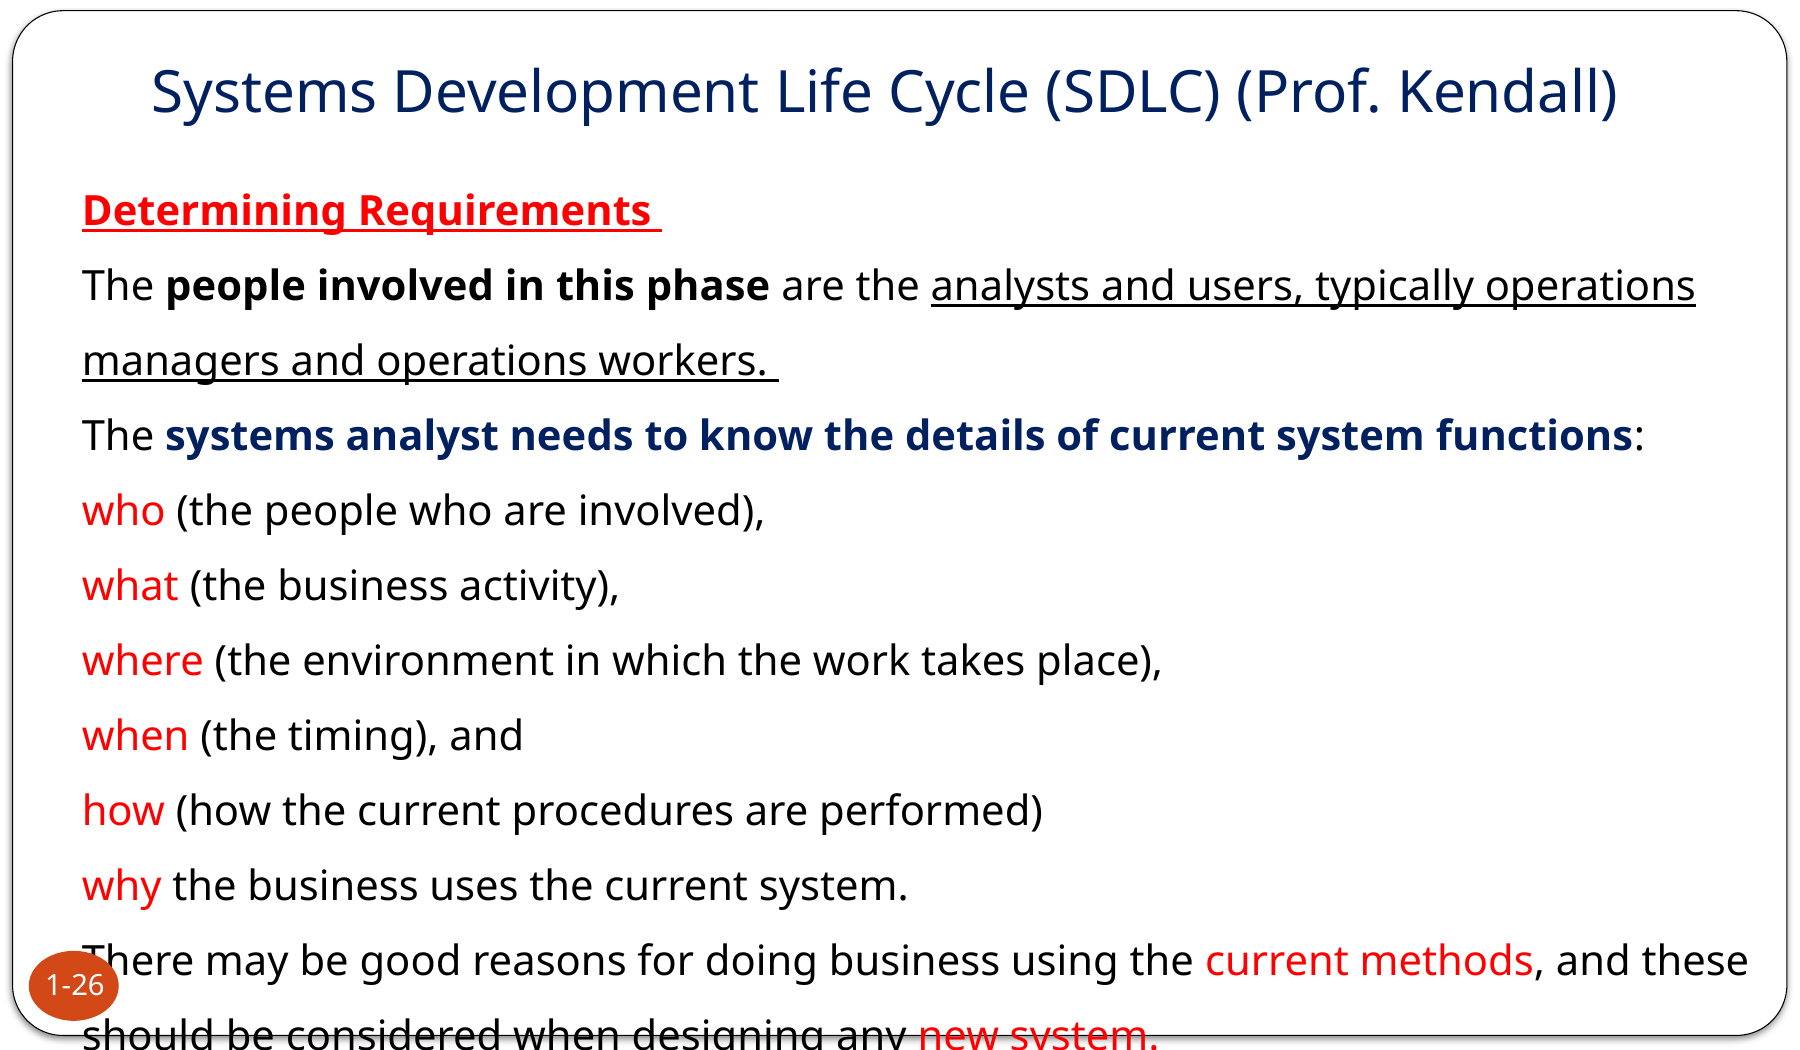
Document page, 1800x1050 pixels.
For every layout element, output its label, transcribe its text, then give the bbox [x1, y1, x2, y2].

slide_number 1-26 [28, 950, 119, 1021]
text_box Systems Development Life Cycle (SDLC) (Prof. Kendall) [119, 46, 1650, 151]
text_box Determining Requirements The people involved in this phase are the analysts and users, typically operations managers and operations workers. The systems analyst needs to know the details of current system functions: who (the people who are involved), what (the business activity), where (the environment in which the work takes place), when (the timing), and how (how the current procedures are performed) why the business uses the current system. There may be good reasons for doing business using the current methods, and these should be considered when designing any new system. [67, 151, 1778, 1050]
